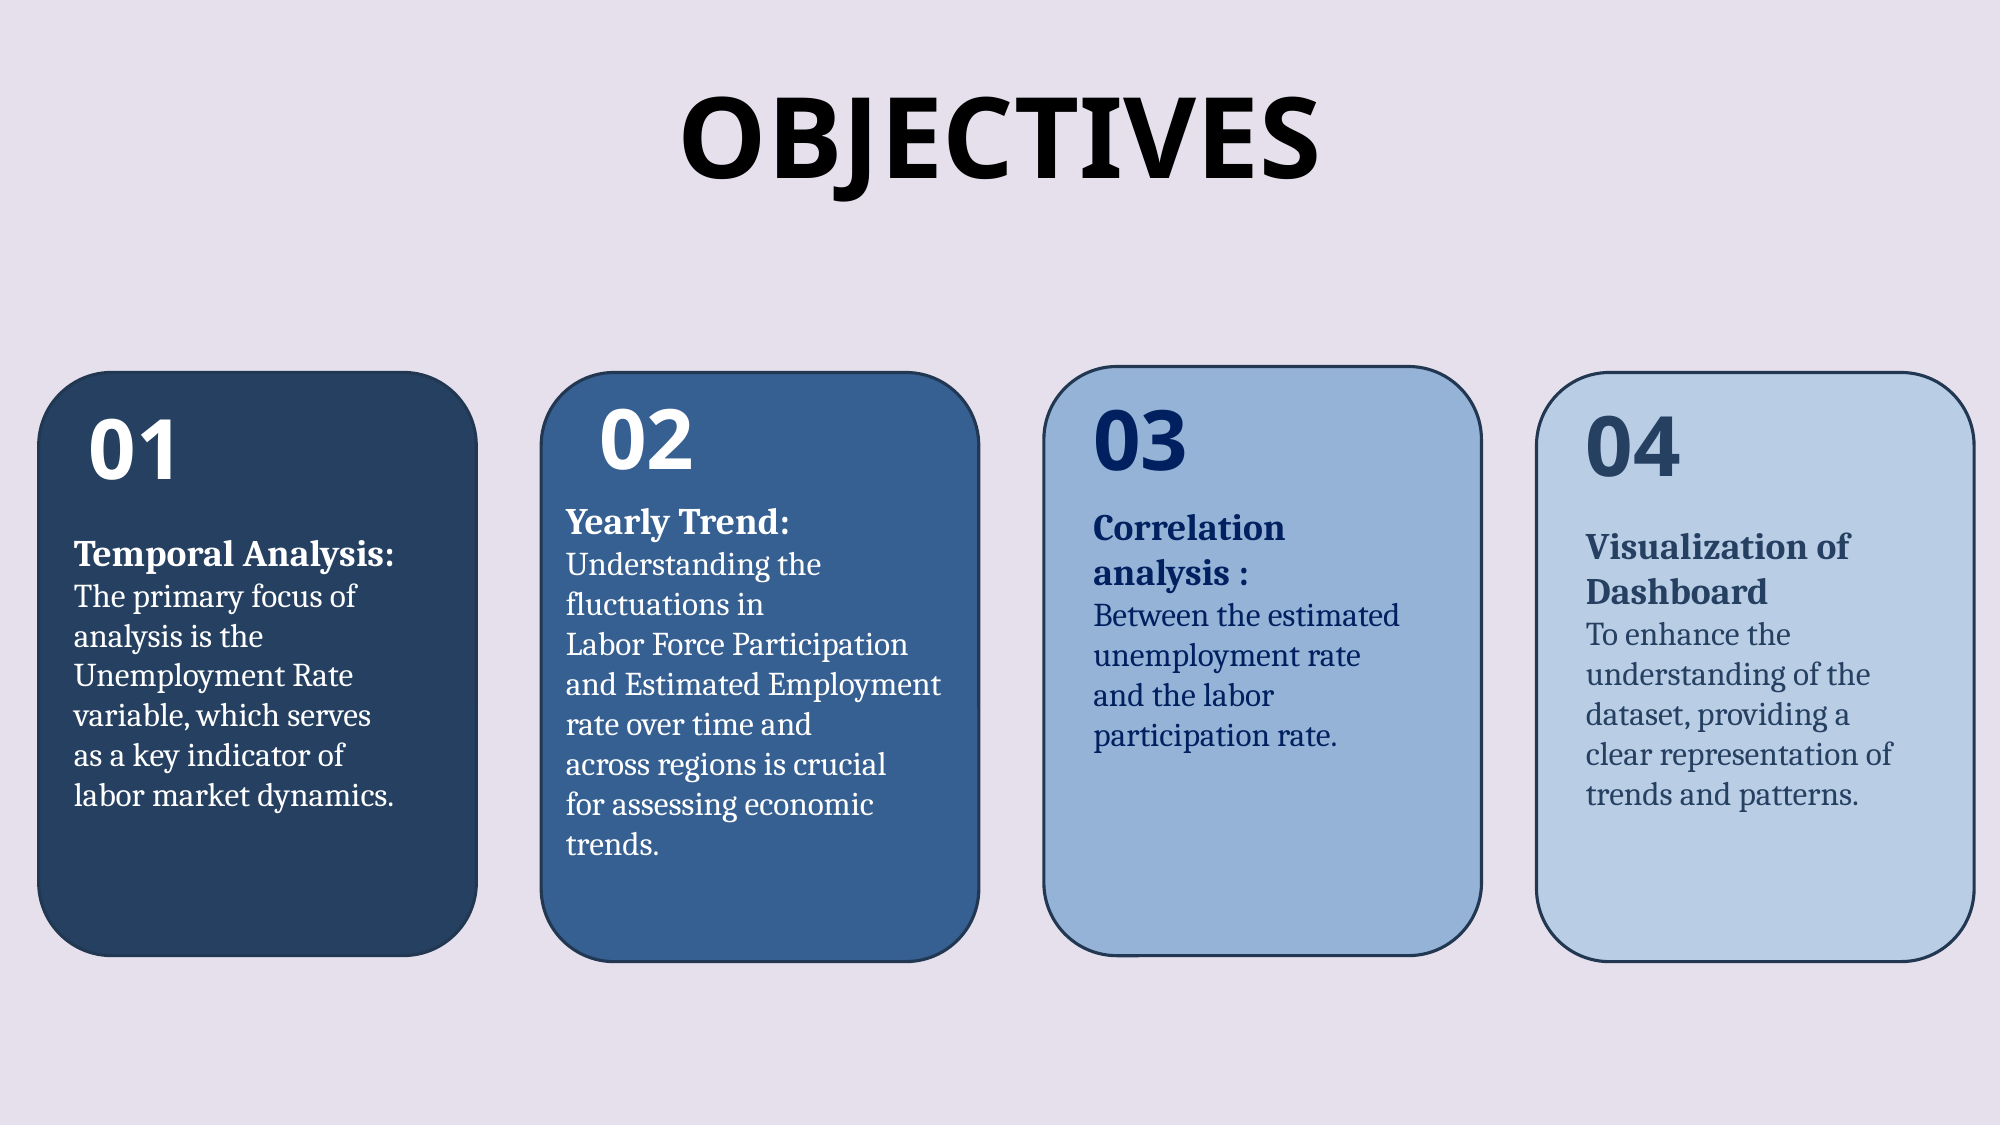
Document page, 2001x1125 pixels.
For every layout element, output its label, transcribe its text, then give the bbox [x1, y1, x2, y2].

text_box 03 [1078, 379, 1297, 495]
text_box [1534, 370, 1976, 964]
text_box [539, 370, 981, 964]
text_box Correlation analysis : Between the estimated unemployment rate and the labor participation rate. [1078, 496, 1432, 761]
text_box Yearly Trend: Understanding the fluctuations in Labor Force Participation and Estimated Employment rate over time and across regions is crucial for assessing economic trends. [551, 490, 979, 870]
text_box 04 [1571, 385, 1790, 501]
text_box Temporal Analysis: The primary focus of analysis is the Unemployment Rate variable, which serves as a key indicator of labor market dynamics. [58, 521, 421, 821]
text_box Visualization of Dashboard To enhance the understanding of the dataset, providing a clear representation of trends and patterns. [1571, 514, 1917, 820]
text_box 02 [584, 378, 803, 490]
text_box [1042, 364, 1484, 958]
text_box OBJECTIVES [662, 58, 1338, 209]
text_box [37, 370, 478, 958]
text_box 01 [74, 388, 293, 504]
